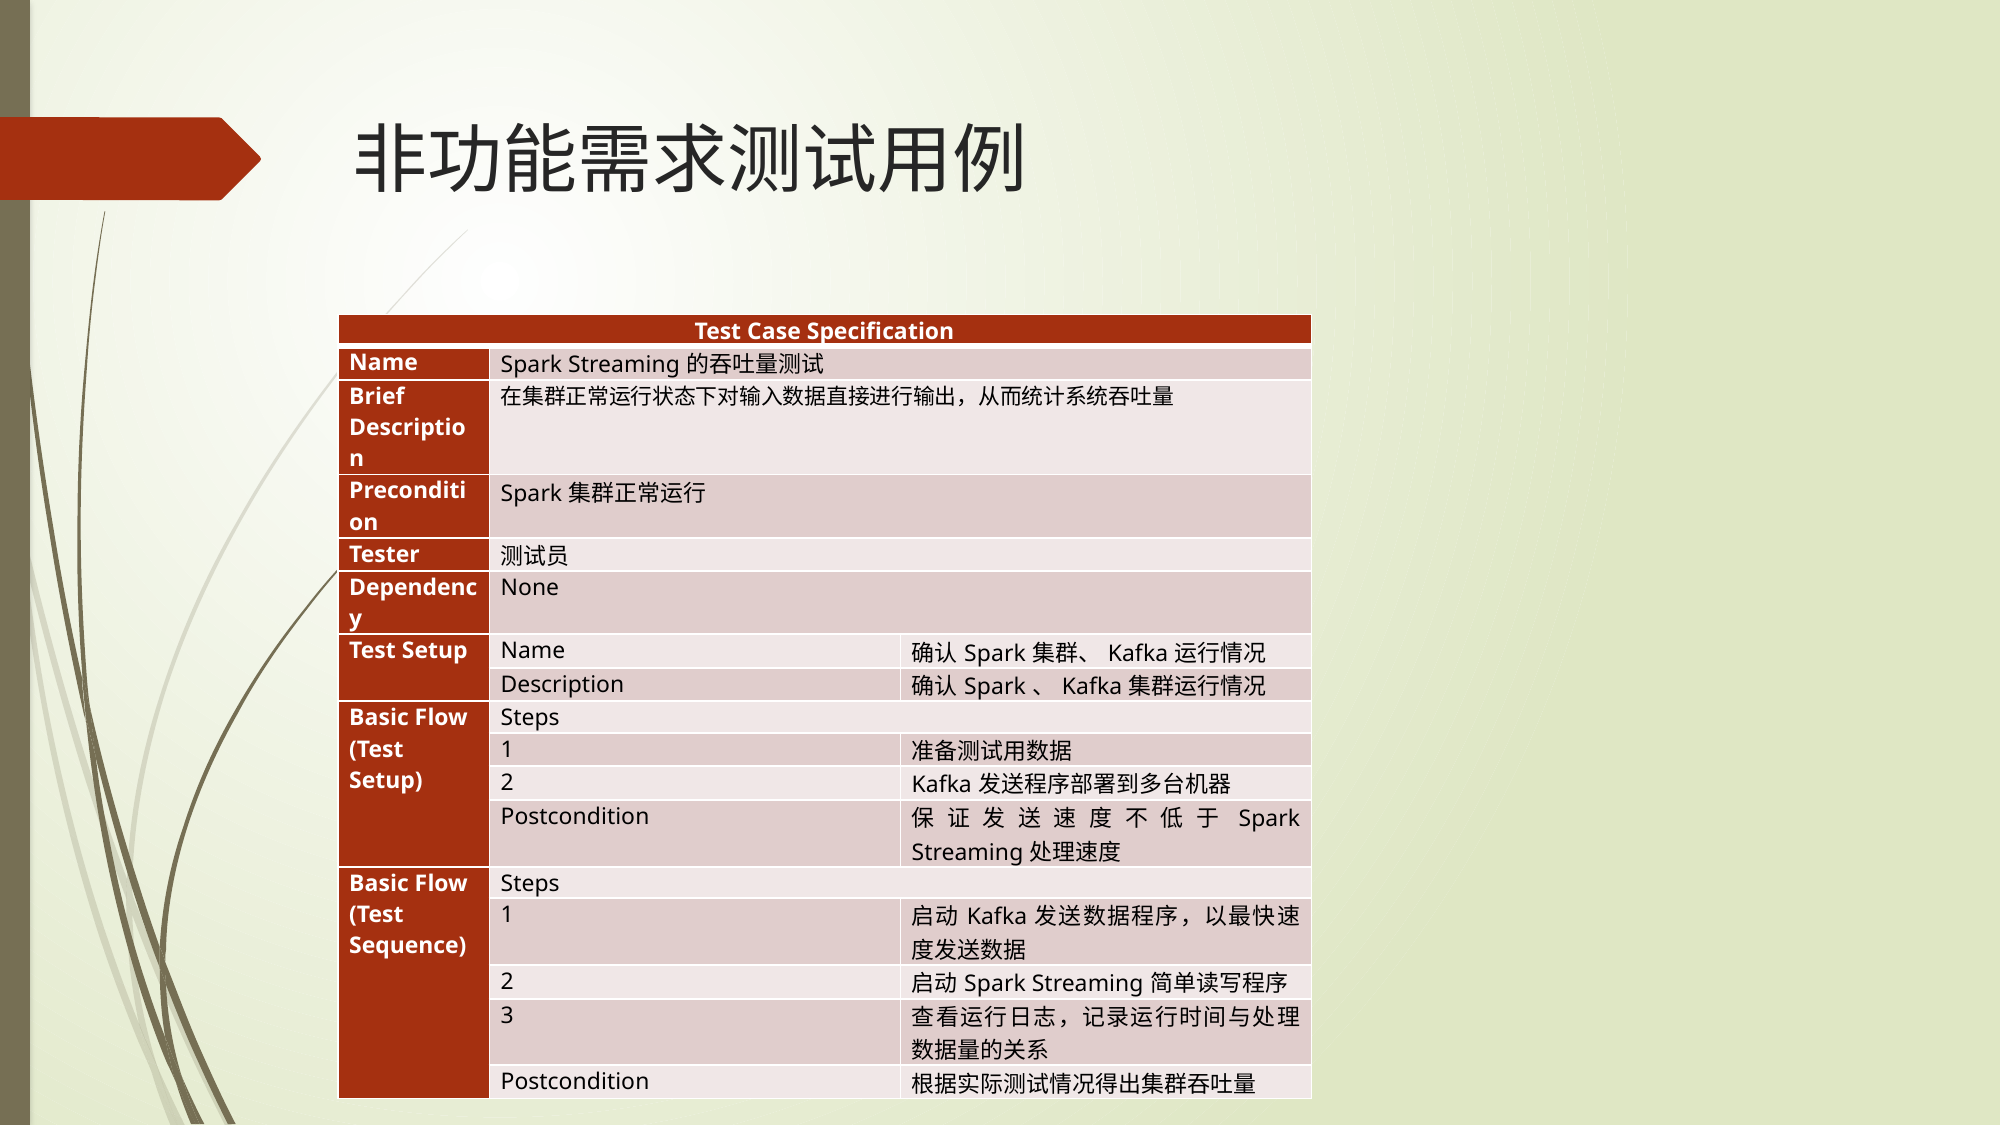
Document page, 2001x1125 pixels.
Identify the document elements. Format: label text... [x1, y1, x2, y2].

table_header Test Case Specification [339, 315, 1311, 343]
table_cell Tester [339, 539, 489, 570]
table_cell 3 [490, 1000, 900, 1064]
table_cell None [490, 572, 1311, 633]
table_cell Name [339, 349, 489, 379]
table_cell Steps [490, 868, 1311, 897]
table_cell Spark Streaming的吞吐量测试 [490, 349, 1311, 379]
table_cell 2 [490, 966, 900, 998]
table_cell Basic Flow (Test Setup) [339, 702, 489, 866]
table_cell 2 [490, 767, 900, 799]
table_cell 1 [490, 899, 900, 964]
table_cell 确认Spark集群、Kafka运行情况 [901, 635, 1311, 667]
table_cell Name [490, 635, 900, 667]
table_cell Brief Description [339, 381, 489, 474]
table_cell Precondition [339, 475, 489, 537]
table_cell 准备测试用数据 [901, 734, 1311, 765]
table_cell Dependency [339, 572, 489, 633]
table_cell Spark集群正常运行 [490, 475, 1311, 537]
table_cell Description [490, 669, 900, 700]
table_cell Test Setup [339, 635, 489, 700]
table_cell 在集群正常运行状态下对输入数据直接进行输出，从而统计系统吞吐量 [490, 381, 1311, 474]
table_cell 根据实际测试情况得出集群吞吐量 [901, 1066, 1311, 1098]
table_cell 保证发送速度不低于Spark Streaming处理速度 [901, 801, 1311, 866]
table_cell Postcondition [490, 801, 900, 866]
table_cell 测试员 [490, 539, 1311, 570]
table_cell Basic Flow (Test Sequence) [339, 868, 489, 1098]
table_cell 查看运行日志，记录运行时间与处理数据量的关系 [901, 1000, 1311, 1064]
table_cell Postcondition [490, 1066, 900, 1098]
table_cell Steps [490, 702, 1311, 732]
table_cell 确认Spark、Kafka集群运行情况 [901, 669, 1311, 700]
table_cell 1 [490, 734, 900, 765]
table_cell 启动Kafka发送数据程序，以最快速度发送数据 [901, 899, 1311, 964]
table_cell 启动Spark Streaming简单读写程序 [901, 966, 1311, 998]
title 非功能需求测试用例 [337, 104, 1800, 315]
table_cell Kafka发送程序部署到多台机器 [901, 767, 1311, 799]
